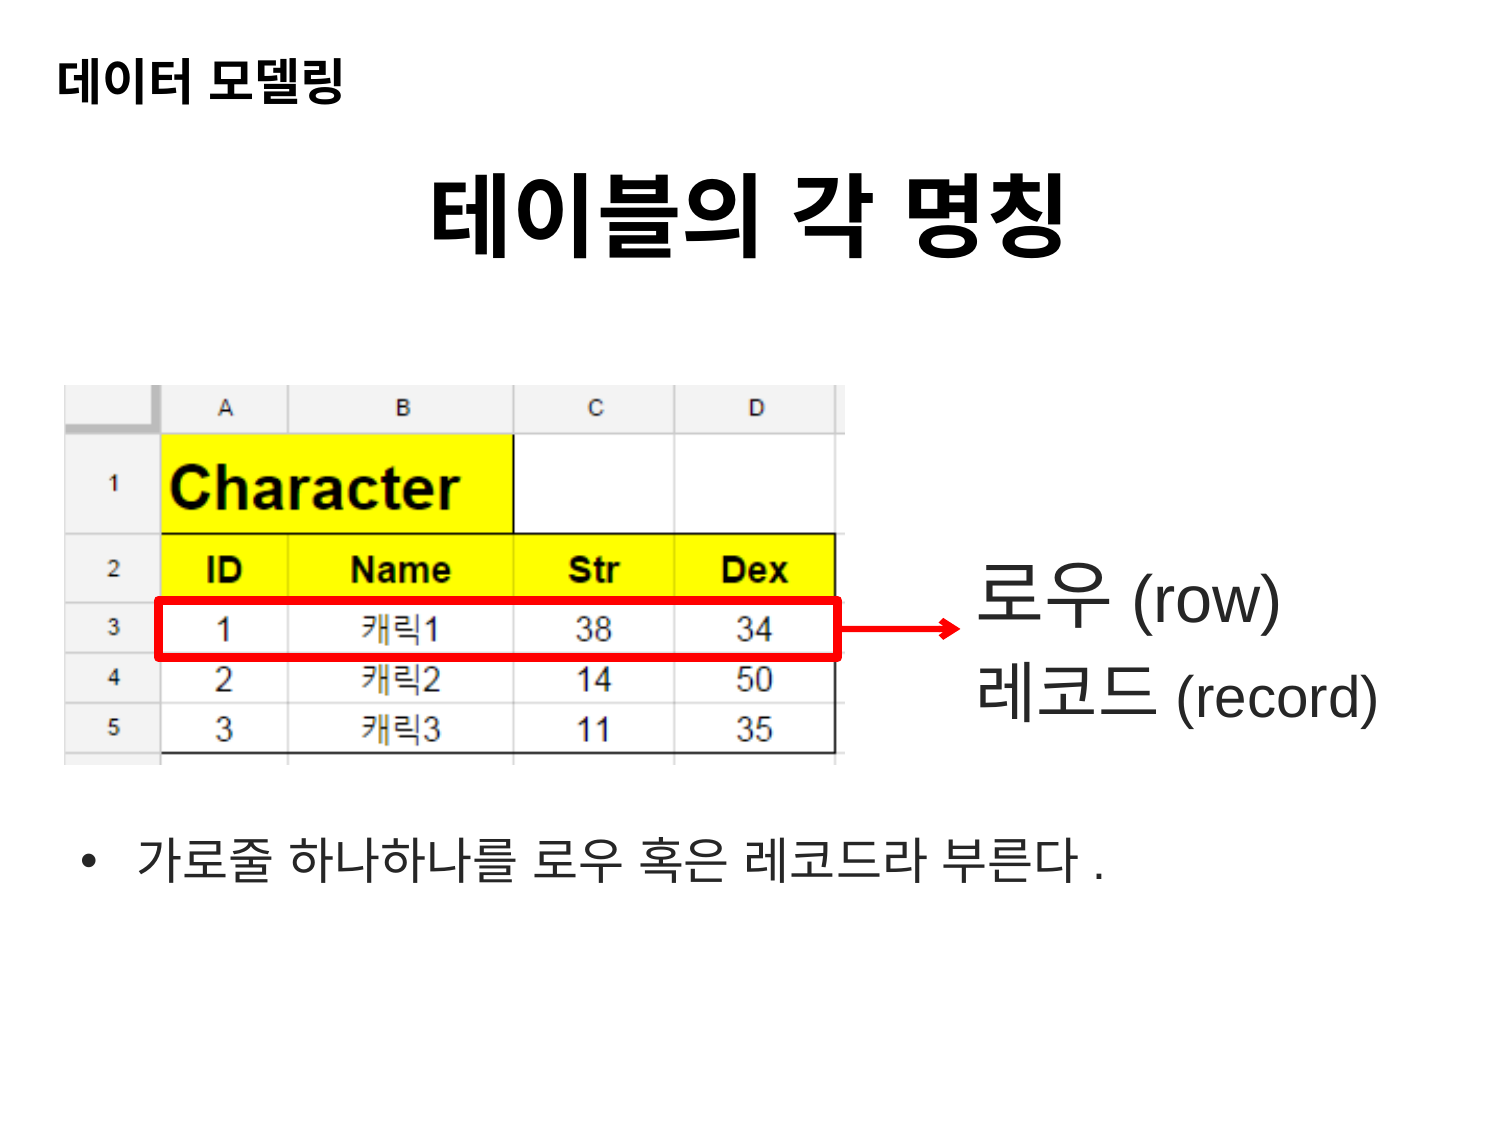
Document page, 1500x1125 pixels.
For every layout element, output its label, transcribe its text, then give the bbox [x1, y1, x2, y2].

text_box 가로줄 하나하나를 로우 혹은 레코드라 부른다. [64, 822, 1459, 917]
title 테이블의 각 명칭 [0, 125, 1500, 303]
list 데이터 모델링 [41, 42, 727, 126]
list 로우(row) 레코드(record) [960, 539, 1410, 719]
picture [64, 385, 845, 765]
